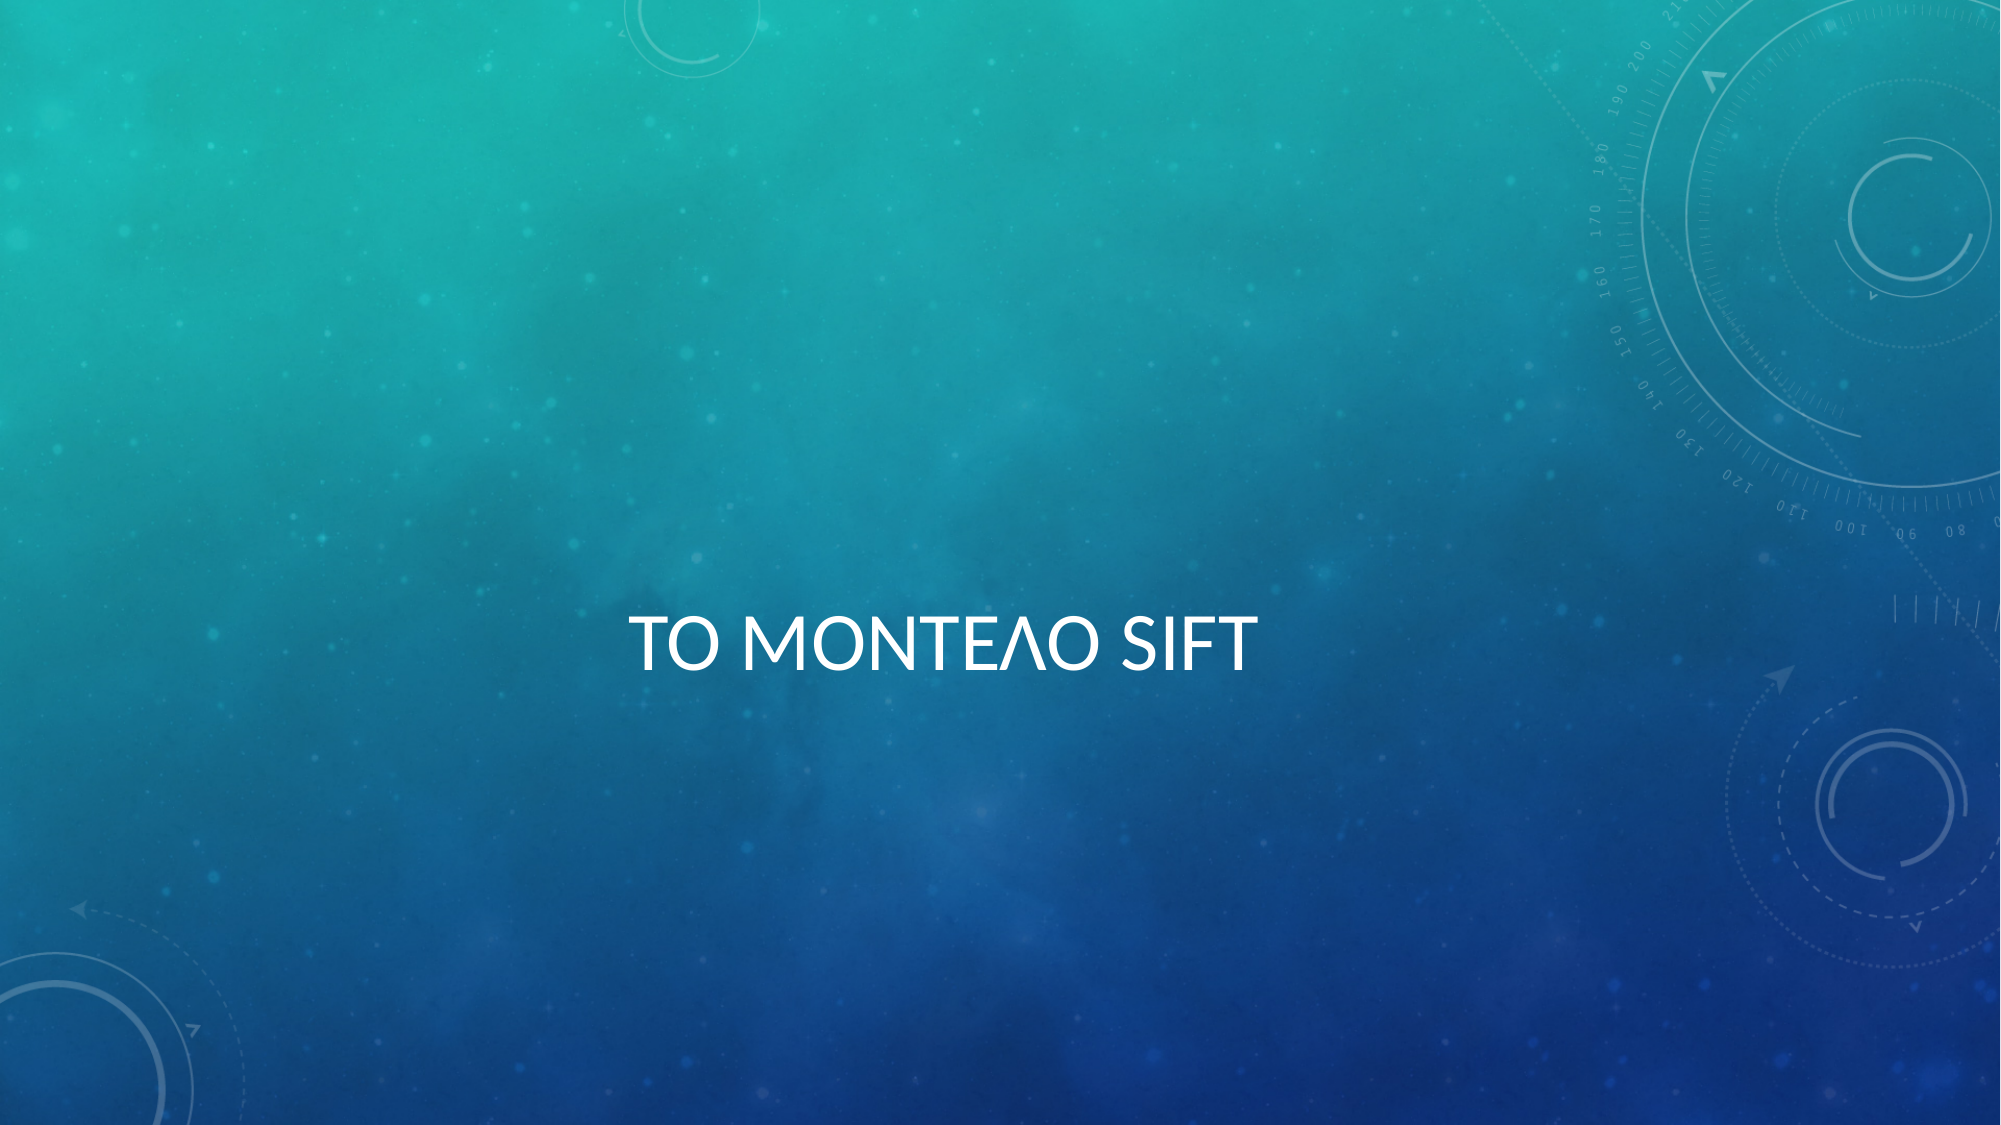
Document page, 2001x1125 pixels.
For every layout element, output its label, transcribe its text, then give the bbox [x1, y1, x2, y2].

picture [0, 0, 2001, 1125]
title Το Μοντελο Sift [112, 453, 1775, 695]
